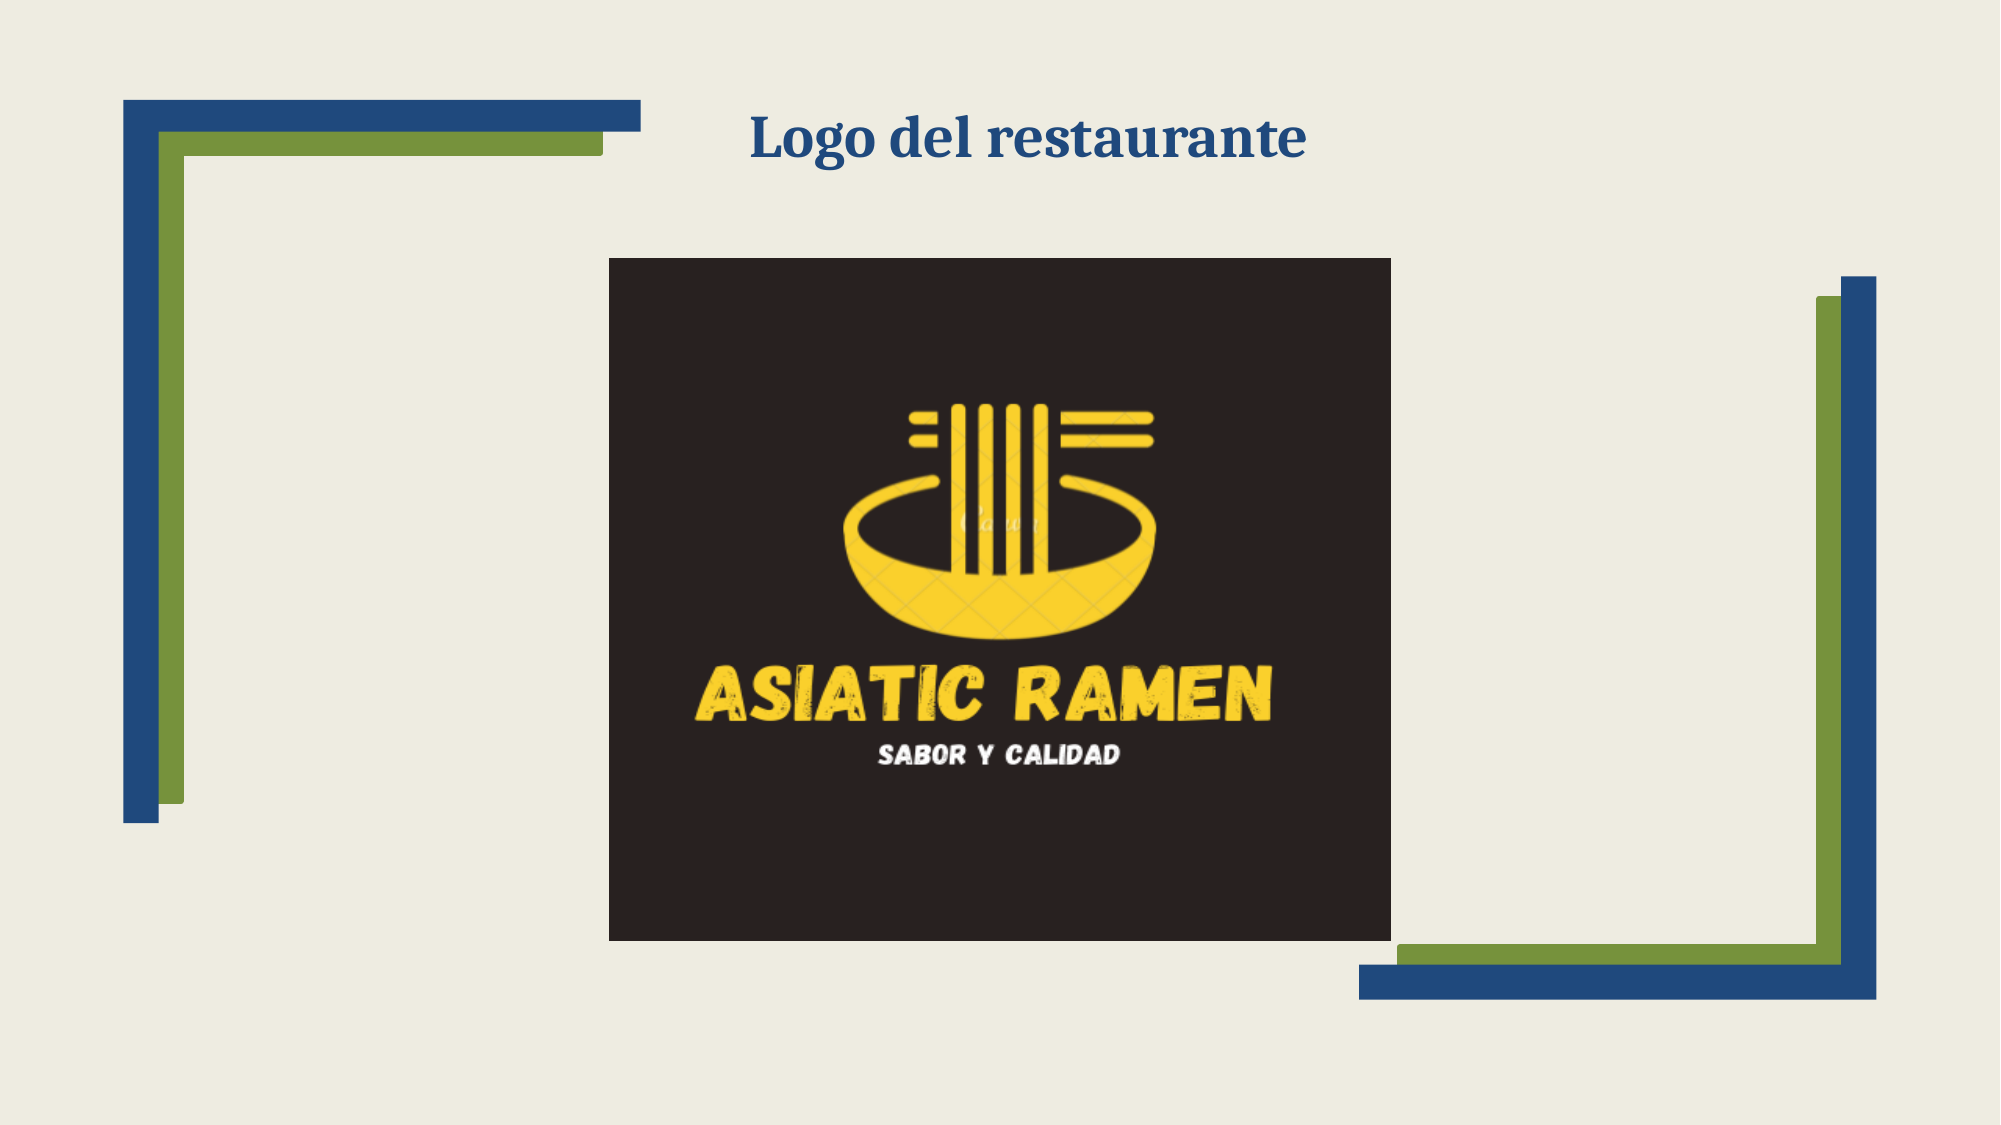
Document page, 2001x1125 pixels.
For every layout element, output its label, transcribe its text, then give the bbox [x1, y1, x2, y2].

subtitle Logo del restaurante [475, 80, 1597, 259]
picture [609, 258, 1391, 942]
